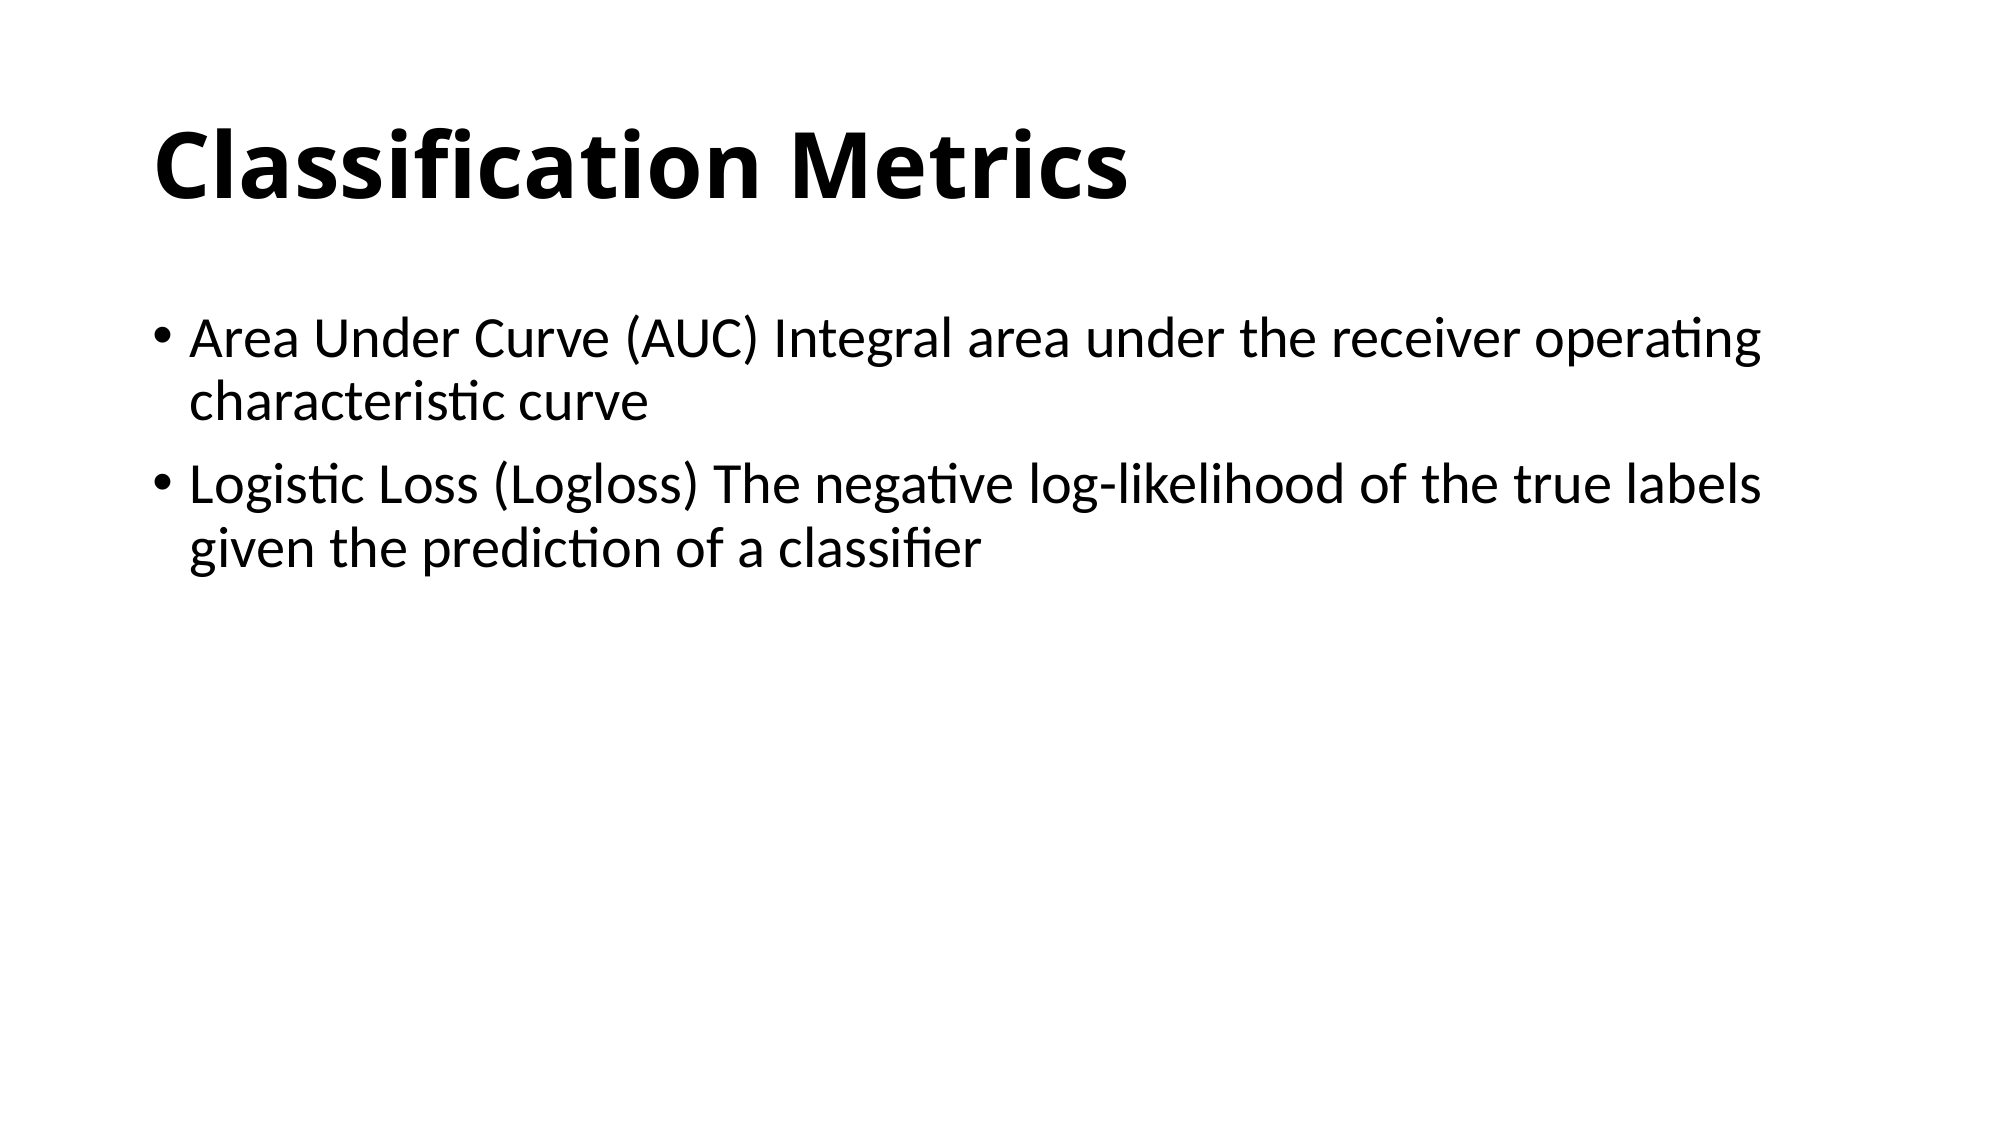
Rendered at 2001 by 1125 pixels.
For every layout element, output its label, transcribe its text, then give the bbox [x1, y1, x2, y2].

list Area Under Curve (AUC) Integral area under the receiver operating characteristic curve Logistic Loss (Logloss) The negative log-likelihood of the true labels given the prediction of a classifier [137, 299, 1863, 1014]
title Classification Metrics [137, 59, 1863, 278]
